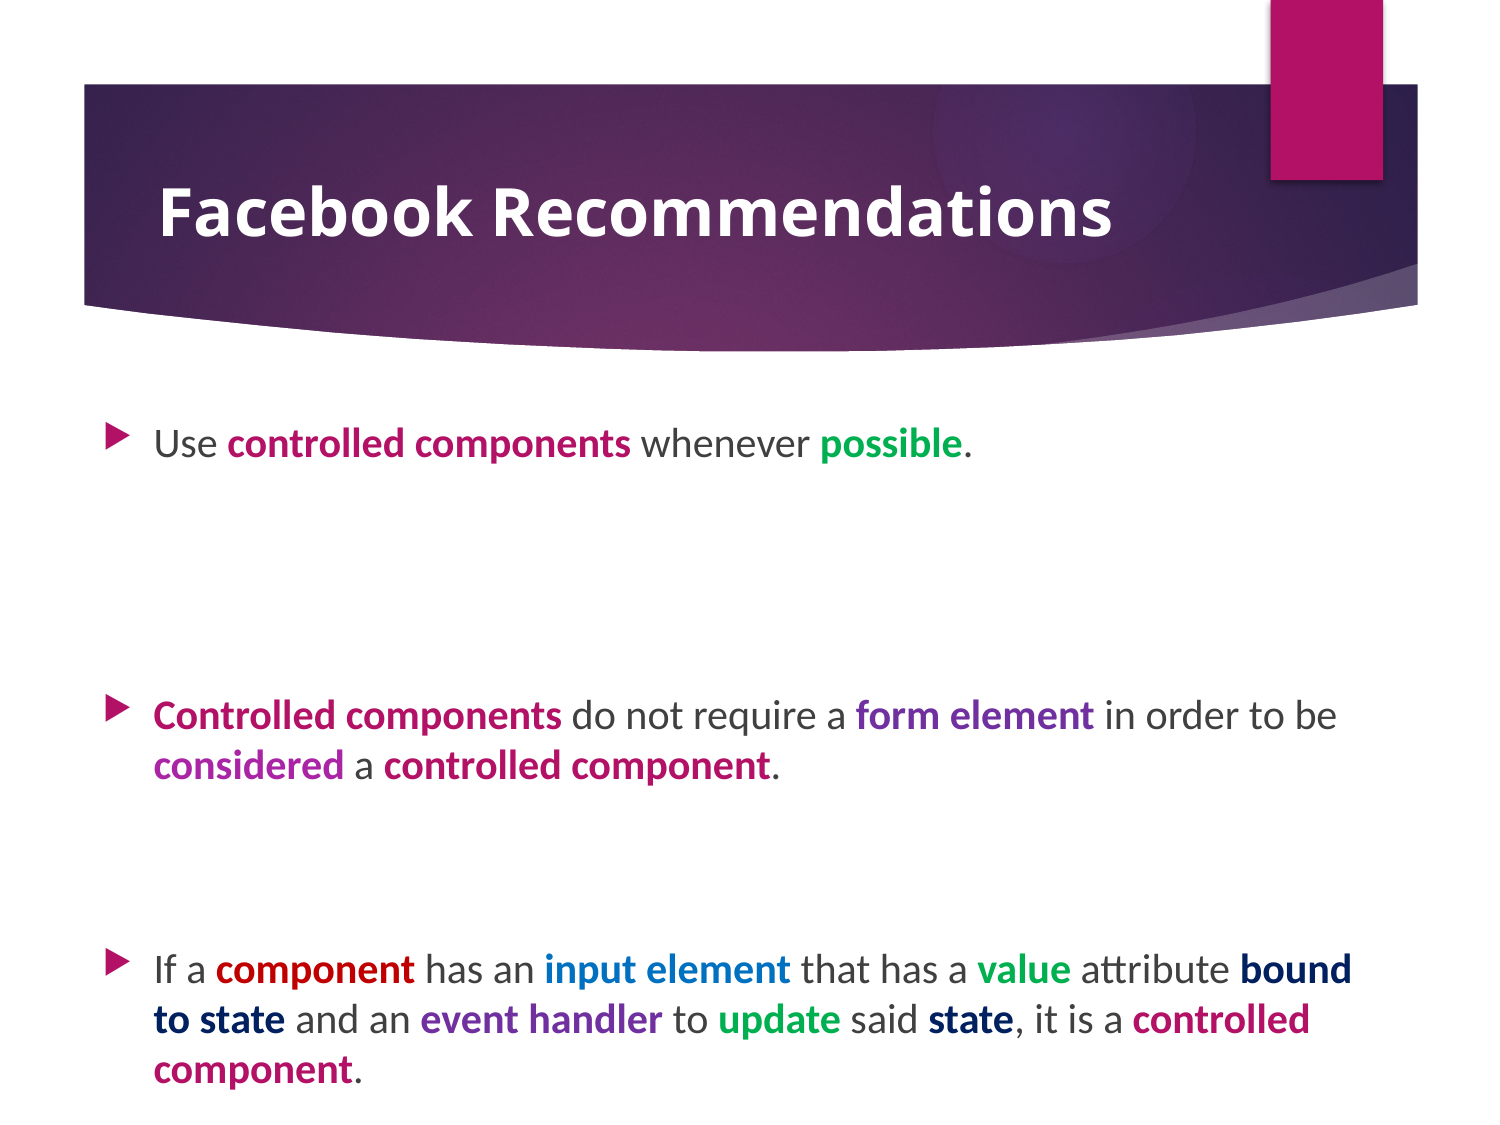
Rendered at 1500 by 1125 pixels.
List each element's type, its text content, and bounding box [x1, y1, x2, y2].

text_box Facebook Recommendations [142, 152, 1183, 269]
list Use controlled components whenever possible. Controlled components do not require a form element in order to be considered a controlled component. If a component has an input element that has a value attribute bound to state and an event handler to update said state, it is a controlled component. [87, 408, 1413, 1102]
title [46, 23, 1447, 186]
